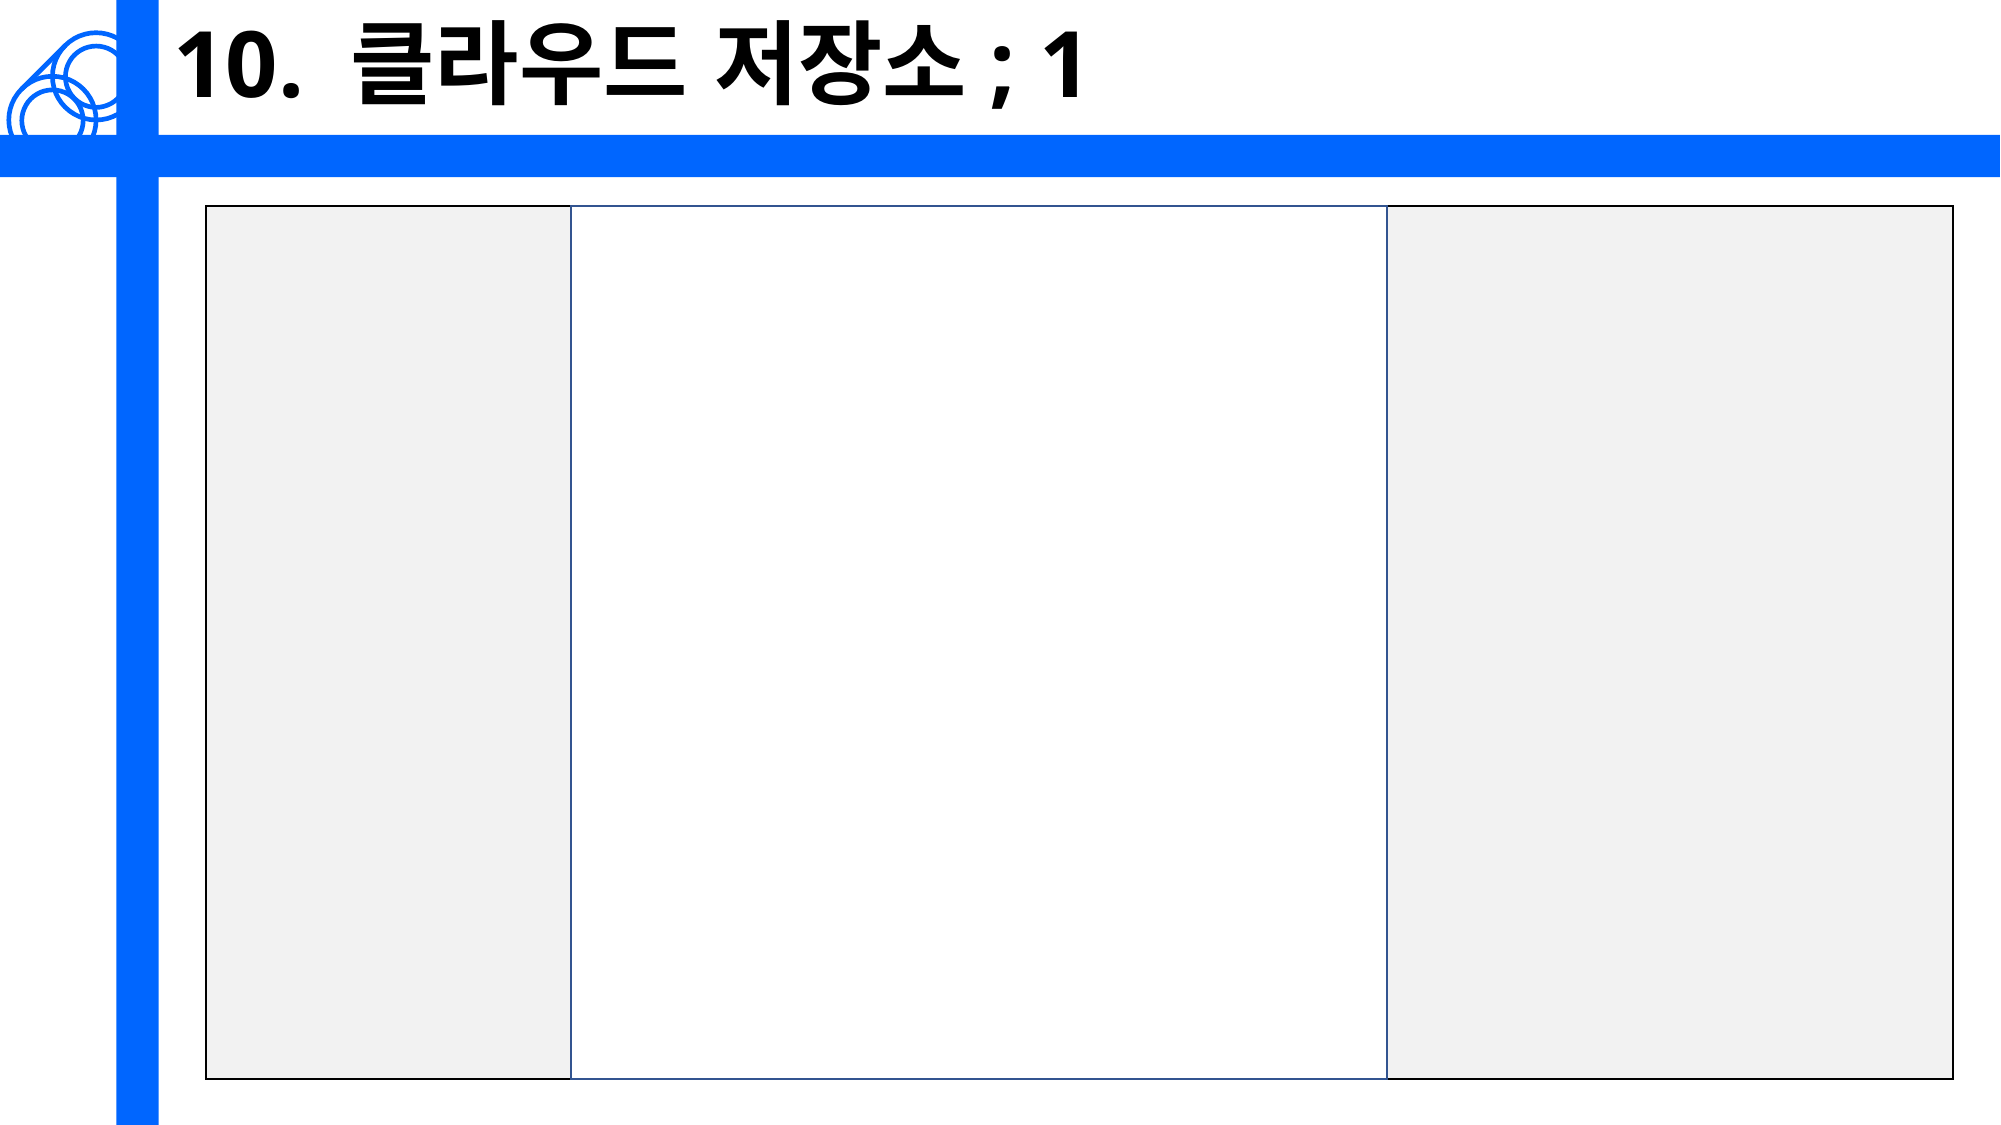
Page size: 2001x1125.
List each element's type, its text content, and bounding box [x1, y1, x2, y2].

text_box [570, 205, 1388, 1080]
text_box [1388, 205, 1954, 1080]
text_box [205, 205, 570, 1080]
title 10. 클라우드 저장소; 1 [158, 0, 1921, 135]
